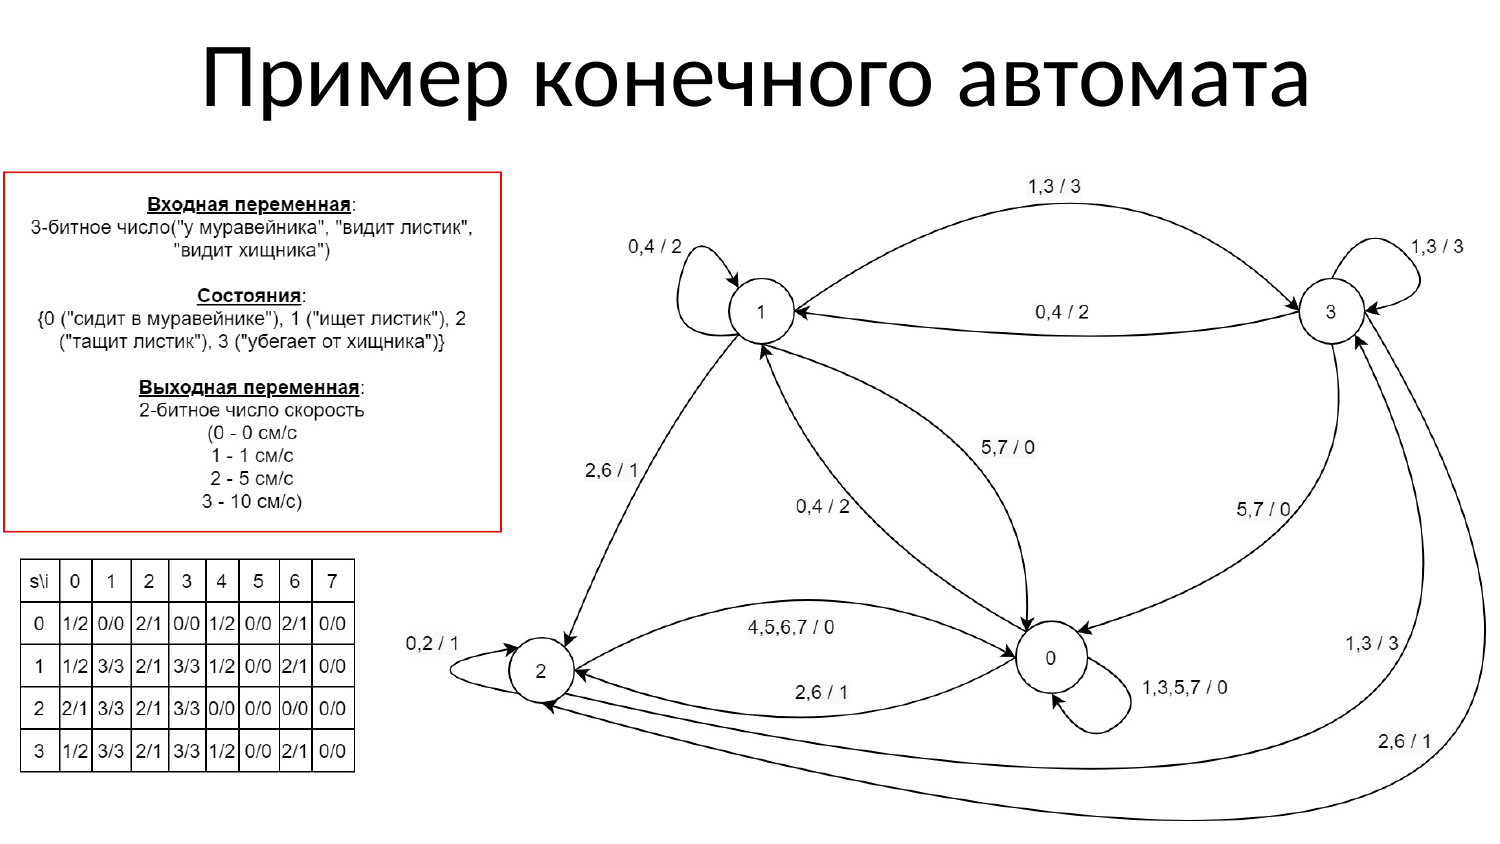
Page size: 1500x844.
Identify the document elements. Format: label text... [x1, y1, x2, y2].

picture [2, 163, 1487, 821]
title Пример конечного автомата [82, 1, 1432, 141]
